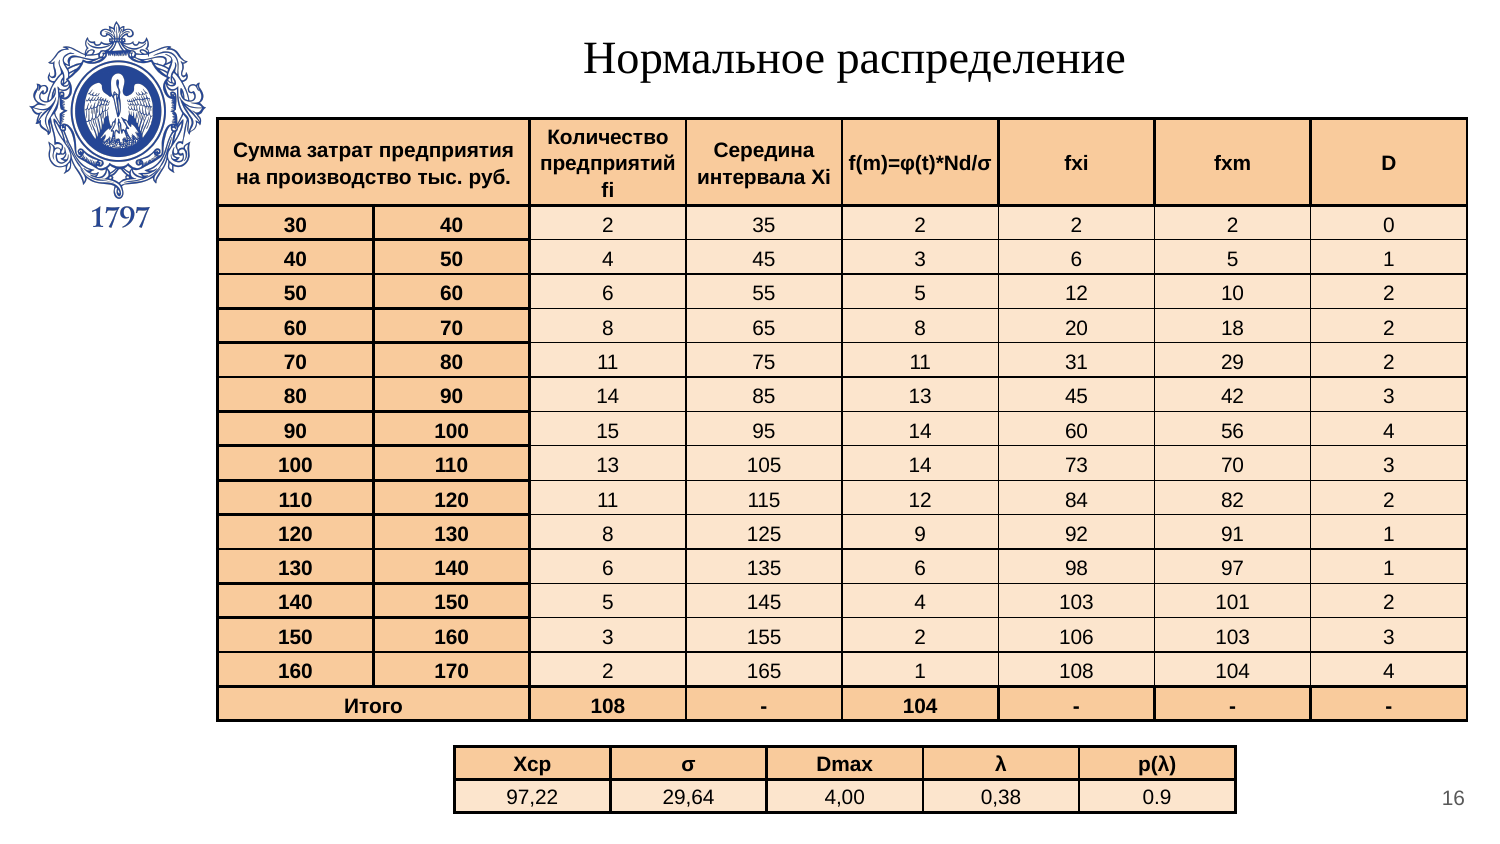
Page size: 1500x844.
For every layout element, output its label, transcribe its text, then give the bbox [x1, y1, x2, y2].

table_cell 106 [999, 618, 1154, 651]
table_cell 135 [687, 550, 841, 583]
table_cell 8 [531, 309, 685, 342]
slide_number ‹#› [1389, 764, 1480, 830]
table_cell 120 [375, 482, 528, 513]
table_cell 11 [531, 343, 685, 376]
table_cell 130 [219, 550, 372, 582]
table_cell 13 [531, 446, 685, 480]
table_cell 12 [999, 275, 1154, 308]
table_cell 55 [687, 275, 841, 308]
table_header Dmax [768, 748, 922, 778]
table_cell 29 [1155, 343, 1310, 376]
table_cell 150 [219, 619, 372, 651]
title Нормальное распределение [391, 3, 1318, 98]
table_cell 2 [1311, 584, 1466, 617]
table_cell 2 [843, 618, 998, 651]
table_cell 104 [843, 688, 997, 719]
table_cell 6 [999, 240, 1154, 273]
table_cell 10 [1155, 275, 1310, 308]
table_cell 5 [1155, 240, 1310, 273]
table_cell 3 [1311, 446, 1466, 480]
table_cell 8 [843, 309, 998, 342]
table_cell 115 [687, 481, 841, 514]
table_cell 108 [531, 688, 685, 719]
table_header σ [612, 748, 765, 778]
table_cell 1 [1311, 240, 1466, 273]
table_cell 31 [999, 343, 1154, 376]
table_cell 11 [531, 481, 685, 514]
table_cell 97 [1155, 550, 1310, 583]
table_cell 1 [1311, 550, 1466, 583]
table_cell 4 [1311, 653, 1466, 685]
table_header Сумма затрат предприятия на производство тыс. руб. [219, 120, 528, 204]
table_cell 3 [531, 618, 685, 651]
table_cell 6 [531, 275, 685, 308]
table_cell 45 [999, 378, 1154, 411]
table_cell 0,38 [924, 781, 1078, 811]
table_cell 2 [999, 207, 1154, 239]
table_cell 95 [687, 412, 841, 445]
table_cell 2 [531, 653, 685, 685]
table_cell 12 [843, 481, 998, 514]
table_cell 11 [843, 343, 998, 376]
table_cell 165 [687, 653, 841, 685]
table_cell 15 [531, 412, 685, 445]
table_cell 84 [999, 481, 1154, 514]
table_cell 42 [1155, 378, 1310, 411]
table_cell 110 [375, 447, 528, 479]
table_cell 125 [687, 515, 841, 548]
table_cell 3 [1311, 618, 1466, 651]
table_cell 18 [1155, 309, 1310, 342]
table_cell 160 [219, 653, 372, 685]
table_header D [1312, 120, 1466, 204]
table_cell 50 [375, 241, 528, 273]
table_cell 70 [375, 310, 528, 341]
table_cell 56 [1155, 412, 1310, 445]
table_cell 0.9 [1080, 781, 1234, 811]
table_cell 73 [999, 446, 1154, 480]
table_header Количество предприятий fi [531, 120, 685, 204]
table_header fxi [1000, 120, 1153, 204]
table_cell 45 [687, 240, 841, 273]
table_cell 29,64 [612, 781, 765, 811]
table_cell 6 [843, 550, 998, 583]
table_header fxm [1156, 120, 1309, 204]
table_header p(λ) [1080, 748, 1234, 778]
table_cell 120 [219, 516, 372, 548]
table_cell 3 [843, 240, 998, 273]
table_cell 4,00 [768, 781, 922, 811]
table_cell 90 [219, 413, 372, 444]
table_cell 13 [843, 378, 998, 411]
table_cell 70 [1155, 446, 1310, 480]
table_cell 105 [687, 446, 841, 480]
table_cell 35 [687, 207, 841, 239]
table_cell 60 [999, 412, 1154, 445]
table_cell 4 [843, 584, 998, 617]
table_header f(m)=φ(t)*Nd/σ [843, 120, 997, 204]
table_cell 1 [843, 653, 998, 685]
table_cell 140 [219, 585, 372, 616]
table_cell 90 [375, 378, 528, 410]
table_cell 0 [1311, 207, 1466, 239]
table_cell 40 [219, 241, 372, 273]
table_cell 130 [375, 516, 528, 548]
table_cell - [1312, 688, 1466, 719]
table_cell 2 [1311, 481, 1466, 514]
table_cell 5 [843, 275, 998, 308]
table_cell 14 [843, 412, 998, 445]
table_cell 101 [1155, 584, 1310, 617]
table_cell 100 [219, 447, 372, 479]
table_cell 1 [1311, 515, 1466, 548]
table_cell 40 [375, 207, 528, 238]
table_cell 155 [687, 618, 841, 651]
table_cell 150 [375, 585, 528, 616]
table_cell 110 [219, 482, 372, 513]
table_cell - [687, 688, 841, 719]
table_cell 104 [1155, 653, 1310, 685]
table_cell 108 [999, 653, 1154, 685]
table_cell 9 [843, 515, 998, 548]
table_cell 103 [999, 584, 1154, 617]
table_cell 2 [1311, 309, 1466, 342]
table_cell 80 [219, 378, 372, 410]
table_cell 85 [687, 378, 841, 411]
table_cell - [1000, 688, 1153, 719]
table_cell 50 [219, 275, 372, 307]
table_cell 5 [531, 584, 685, 617]
table_cell 2 [843, 207, 998, 239]
table_cell 92 [999, 515, 1154, 548]
table_cell 97,22 [456, 781, 609, 811]
table_cell 14 [531, 378, 685, 411]
table_cell 6 [531, 550, 685, 583]
table_cell 170 [375, 653, 528, 685]
picture [28, 21, 207, 228]
table_cell 8 [531, 515, 685, 548]
table_cell 4 [531, 240, 685, 273]
table_cell 30 [219, 207, 372, 238]
table_cell 140 [375, 550, 528, 582]
table_header λ [924, 748, 1078, 778]
table_cell 80 [375, 344, 528, 376]
table_cell Итого [219, 688, 528, 719]
table_cell 60 [375, 275, 528, 307]
table_cell 103 [1155, 618, 1310, 651]
table_header Xср [456, 748, 609, 778]
table_header Середина интервала Xi [687, 120, 841, 204]
table_cell - [1156, 688, 1309, 719]
table_cell 65 [687, 309, 841, 342]
table_cell 2 [1155, 207, 1310, 239]
table_cell 14 [843, 446, 998, 480]
table_cell 145 [687, 584, 841, 617]
table_cell 100 [375, 413, 528, 444]
table_cell 4 [1311, 412, 1466, 445]
table_cell 160 [375, 619, 528, 651]
table_cell 75 [687, 343, 841, 376]
table_cell 60 [219, 310, 372, 341]
table_cell 2 [1311, 275, 1466, 308]
table_cell 20 [999, 309, 1154, 342]
table_cell 3 [1311, 378, 1466, 411]
table_cell 2 [1311, 343, 1466, 376]
table_cell 91 [1155, 515, 1310, 548]
table_cell 98 [999, 550, 1154, 583]
table_cell 70 [219, 344, 372, 376]
table_cell 2 [531, 207, 685, 239]
table_cell 82 [1155, 481, 1310, 514]
